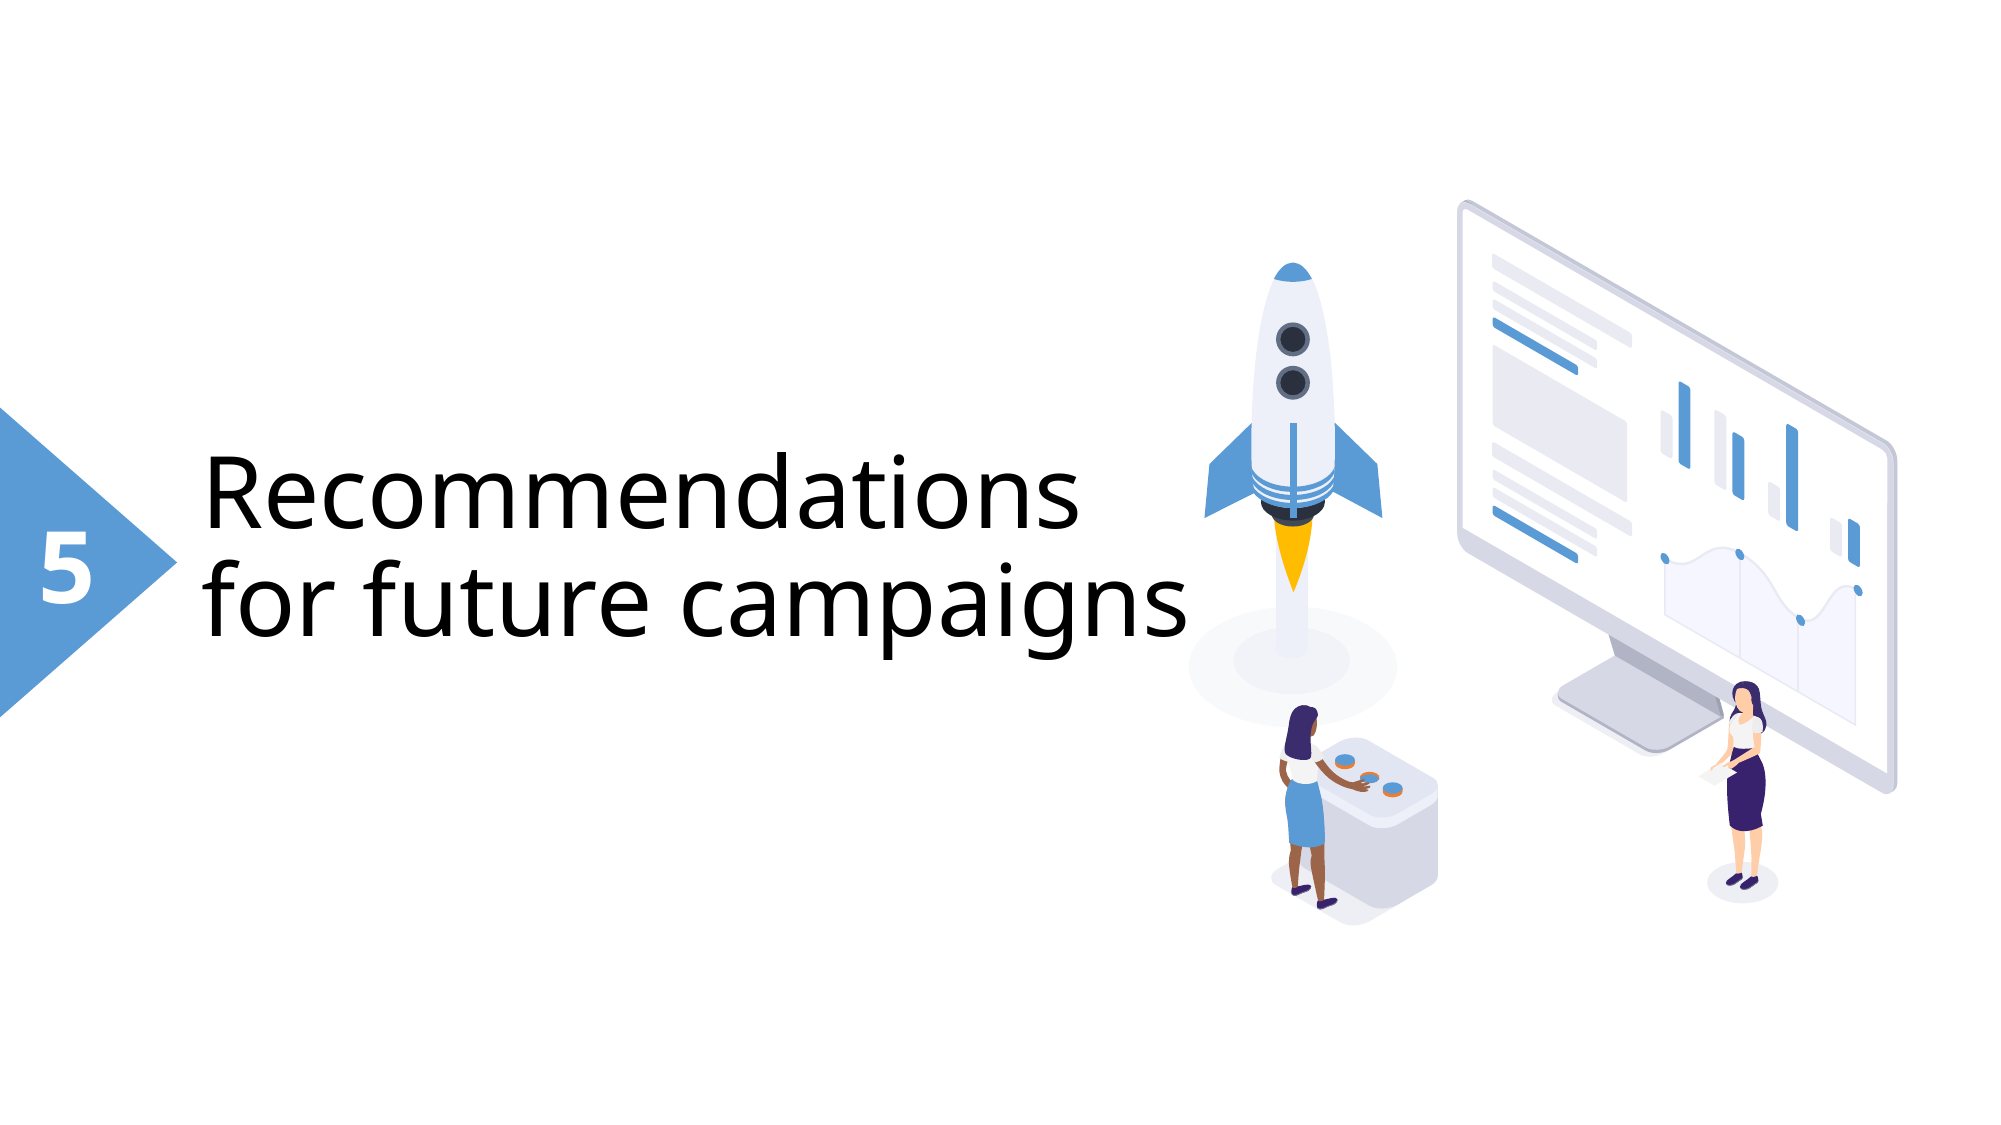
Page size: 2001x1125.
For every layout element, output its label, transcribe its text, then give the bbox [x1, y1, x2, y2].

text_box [1188, 199, 1898, 926]
text_box 5 [0, 408, 134, 719]
title Recommendations for future campaigns [201, 466, 1188, 658]
